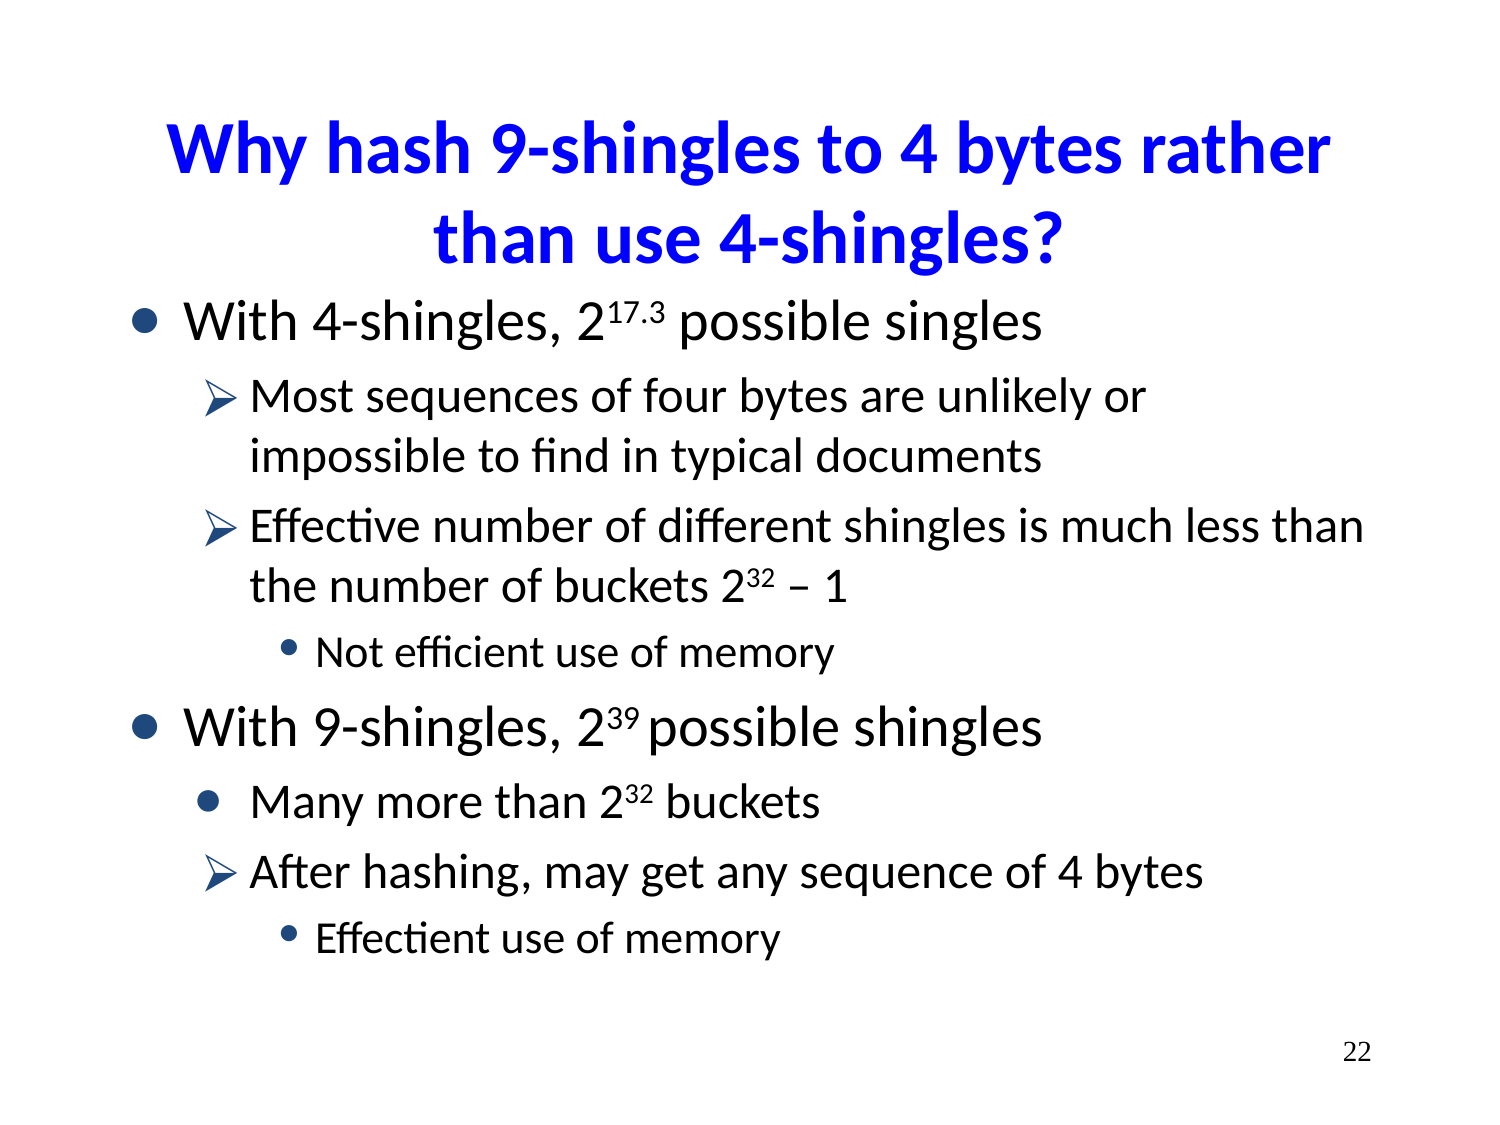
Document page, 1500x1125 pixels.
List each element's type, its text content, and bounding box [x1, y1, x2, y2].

list With 4-shingles, 217.3 possible singles Most sequences of four bytes are unlikely or impossible to find in typical documents Effective number of different shingles is much less than the number of buckets 232 – 1 Not efficient use of memory With 9-shingles, 239 possible shingles Many more than 232 buckets After hashing, may get any sequence of 4 bytes Effectient use of memory [112, 275, 1388, 1038]
slide_number ‹#› [1074, 1025, 1388, 1100]
title Why hash 9-shingles to 4 bytes rather than use 4-shingles? [112, 50, 1388, 238]
